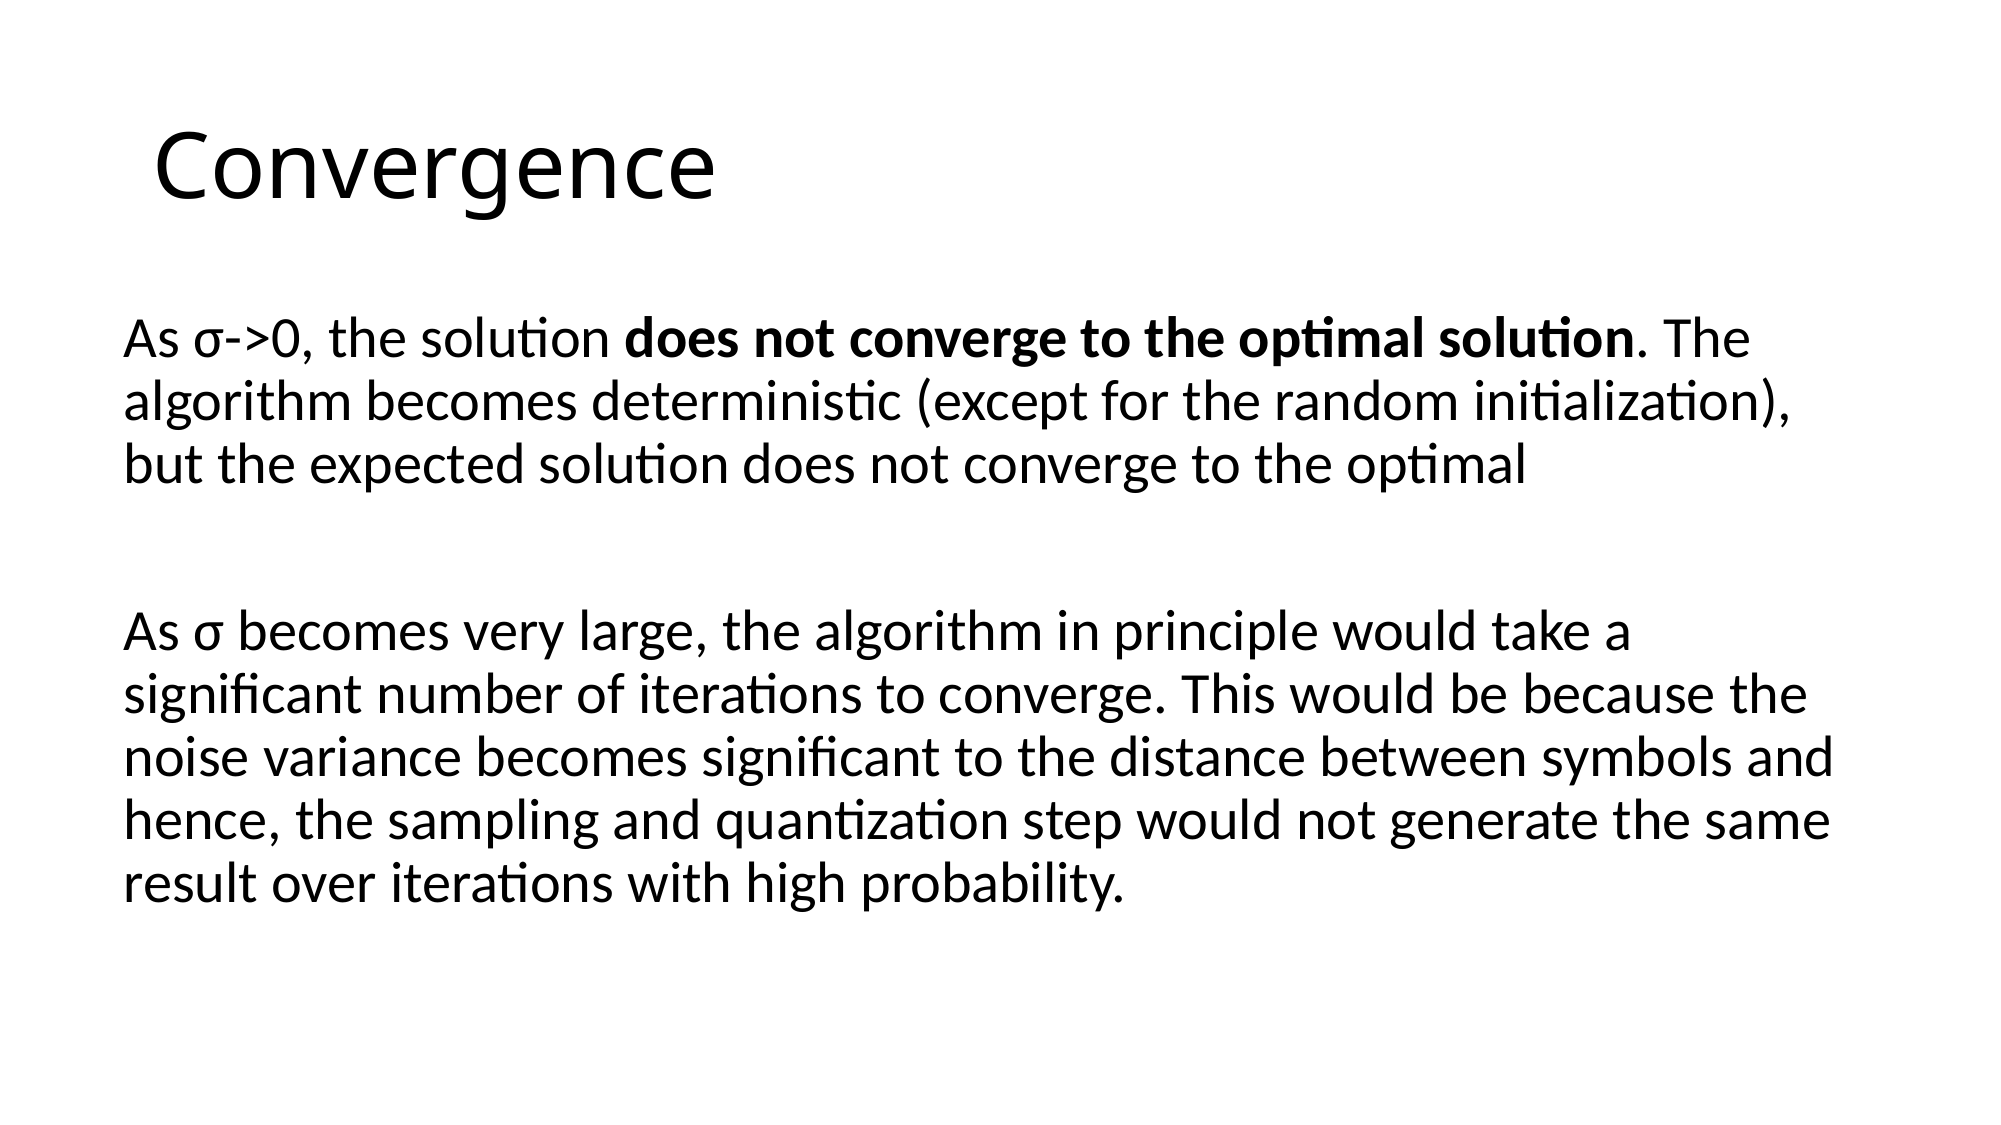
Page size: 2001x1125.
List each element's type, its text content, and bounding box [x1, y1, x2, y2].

title Convergence [137, 59, 1863, 278]
